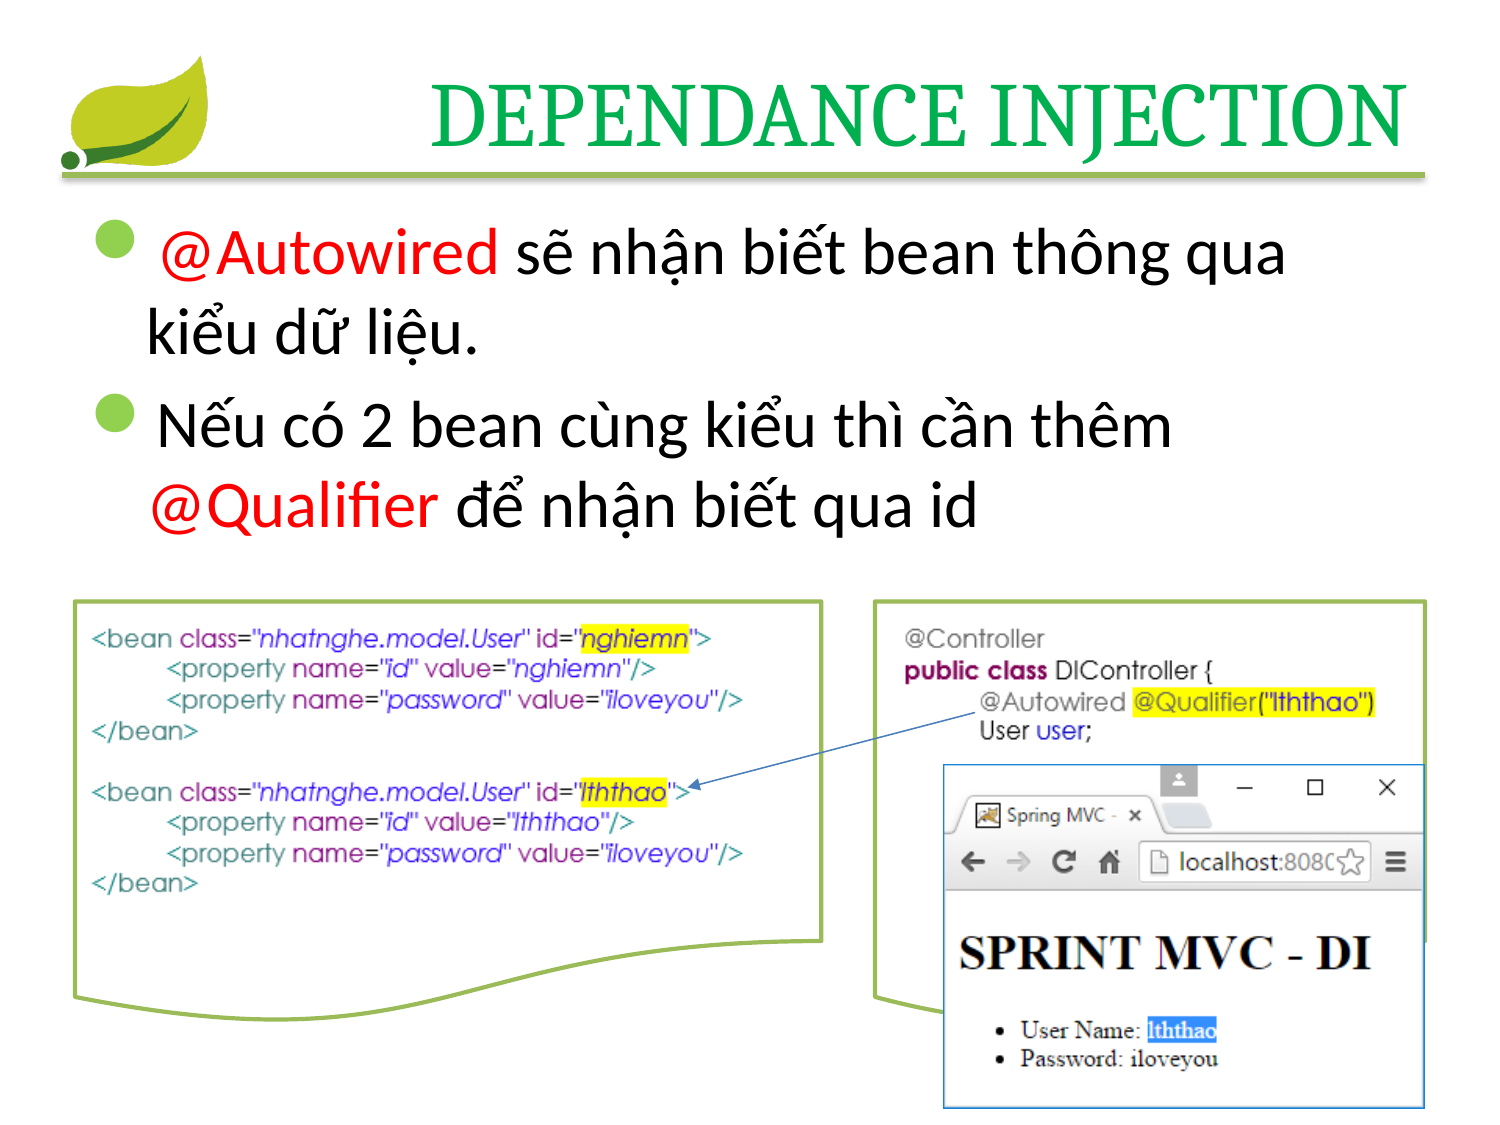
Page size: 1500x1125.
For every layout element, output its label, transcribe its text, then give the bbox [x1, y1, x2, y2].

picture [895, 618, 1388, 754]
picture [943, 764, 1426, 1109]
text_box [72, 599, 824, 1022]
list @Autowired sẽ nhận biết bean thông qua kiểu dữ liệu. Nếu có 2 bean cùng kiểu thì cần thêm @Qualifier để nhận biết qua id [75, 200, 1425, 603]
picture [50, 49, 217, 175]
text_box [872, 797, 938, 1014]
text_box [872, 599, 1428, 767]
picture [87, 618, 755, 901]
title Dependance Injection [217, 45, 1425, 175]
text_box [687, 712, 976, 788]
